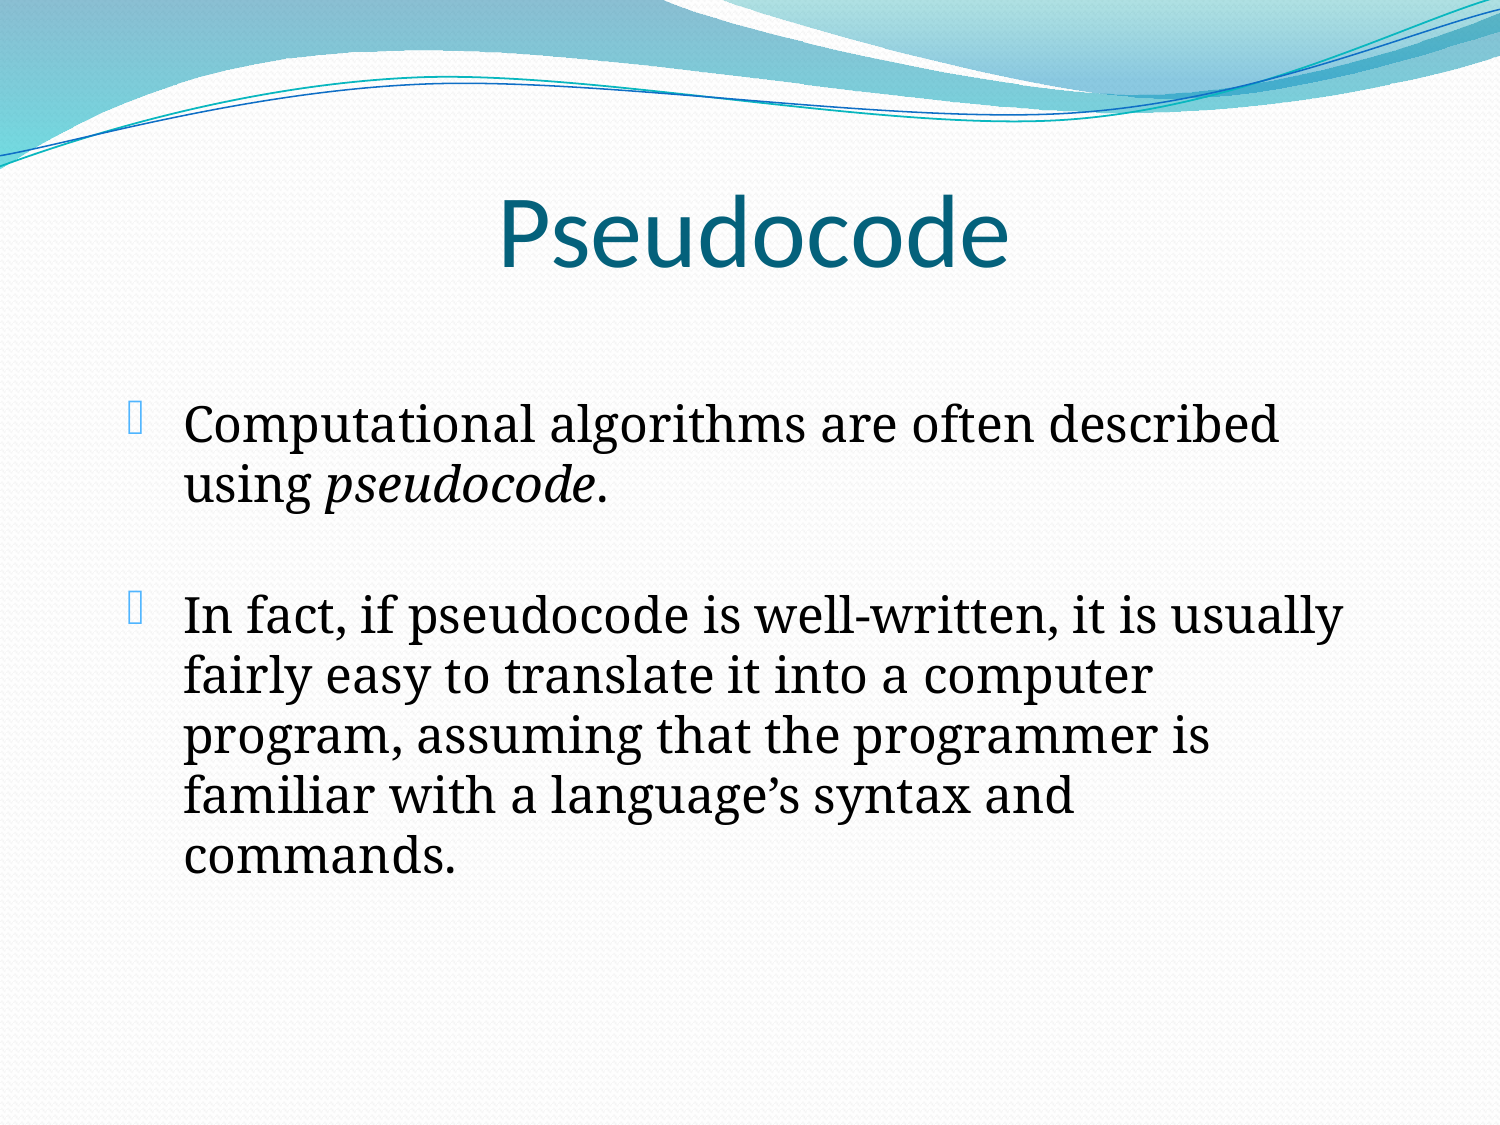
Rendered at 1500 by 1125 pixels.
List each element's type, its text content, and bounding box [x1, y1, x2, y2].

title Pseudocode [75, 115, 1436, 289]
text_box Computational algorithms are often described using pseudocode. In fact, if pseudocode is well-written, it is usually fairly easy to translate it into a computer program, assuming that the programmer is familiar with a language’s syntax and commands. [112, 385, 1376, 882]
